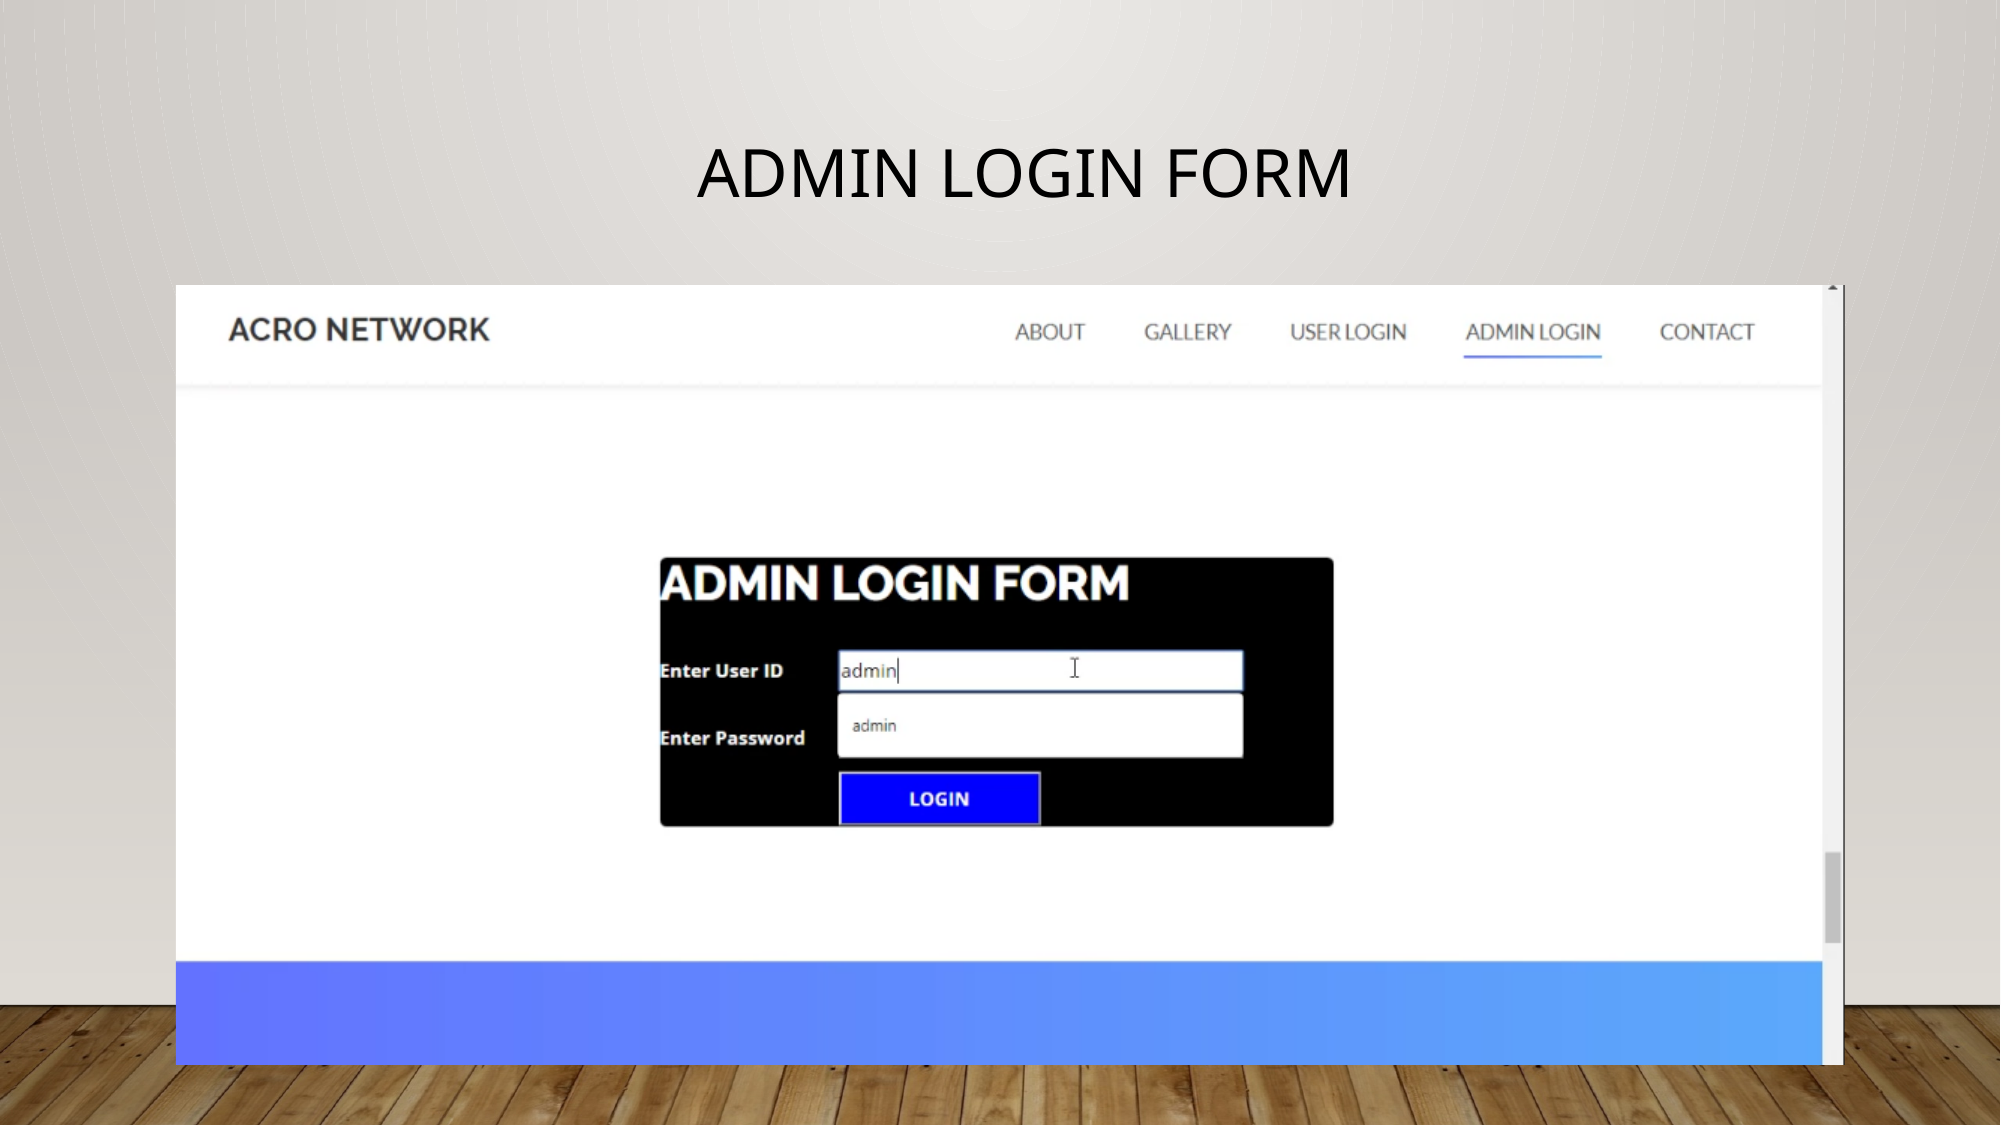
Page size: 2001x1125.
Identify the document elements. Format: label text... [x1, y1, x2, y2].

picture [0, 1005, 2000, 1125]
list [175, 284, 1845, 1066]
title Admin Login Form [238, 131, 1814, 284]
